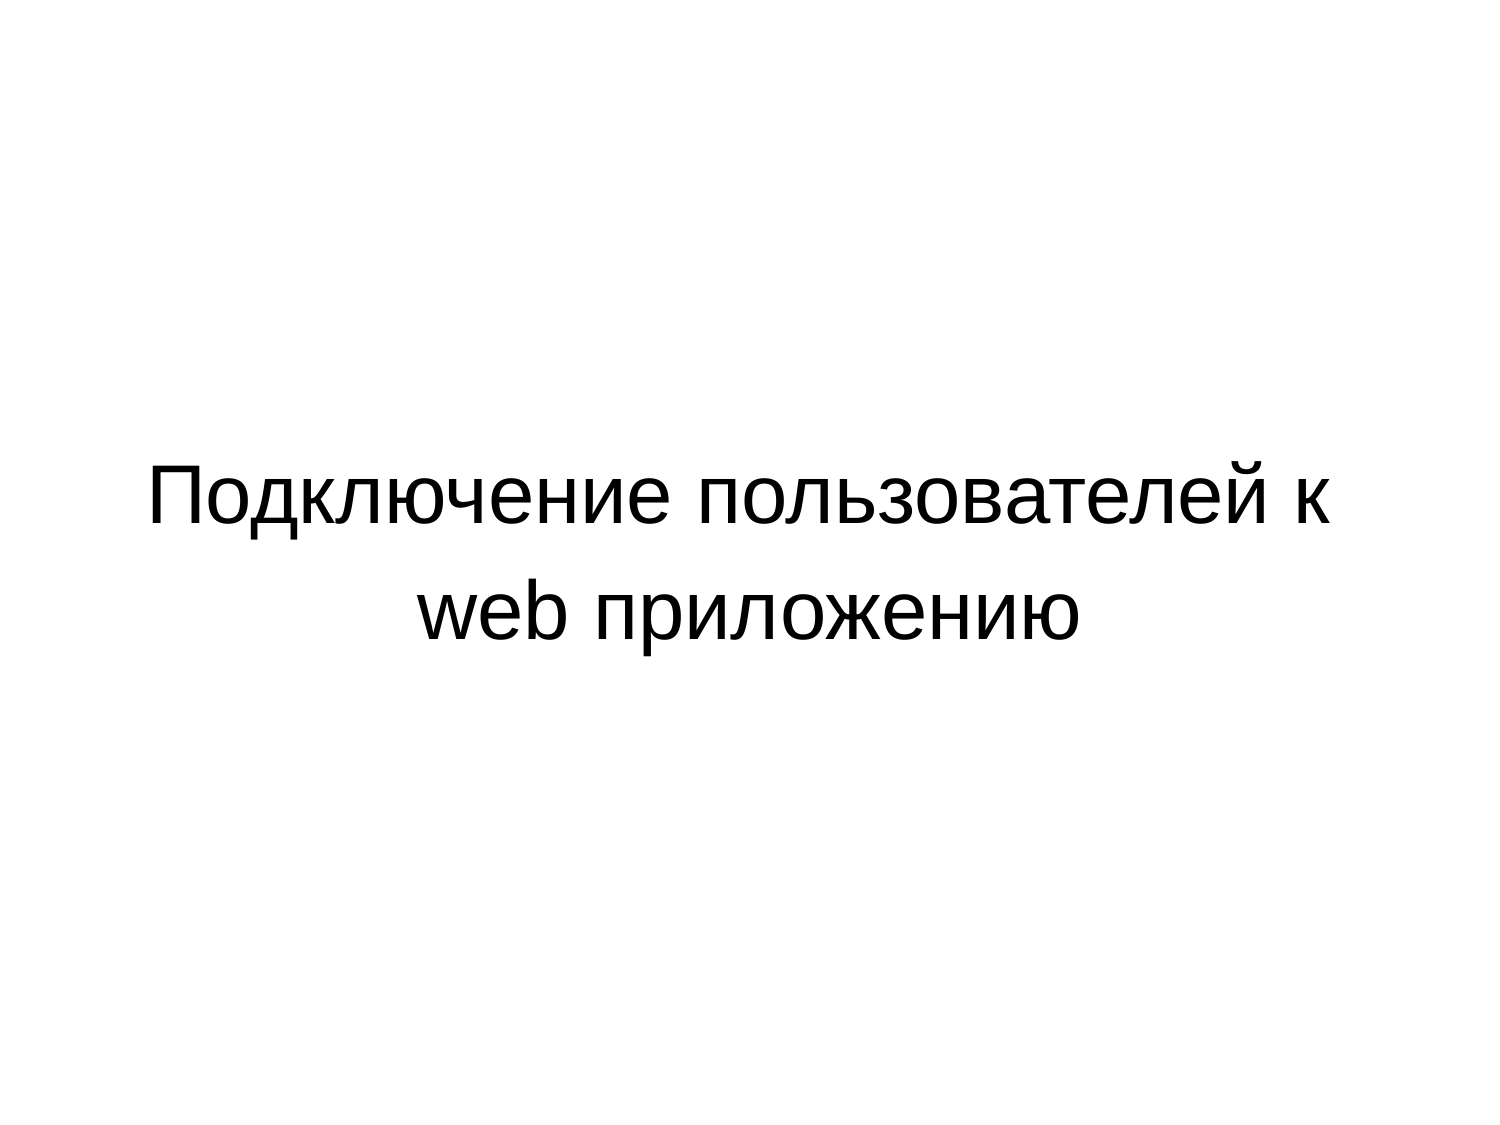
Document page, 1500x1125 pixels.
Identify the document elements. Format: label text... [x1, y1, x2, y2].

list Подключение пользователей к web приложению [74, 432, 1426, 670]
